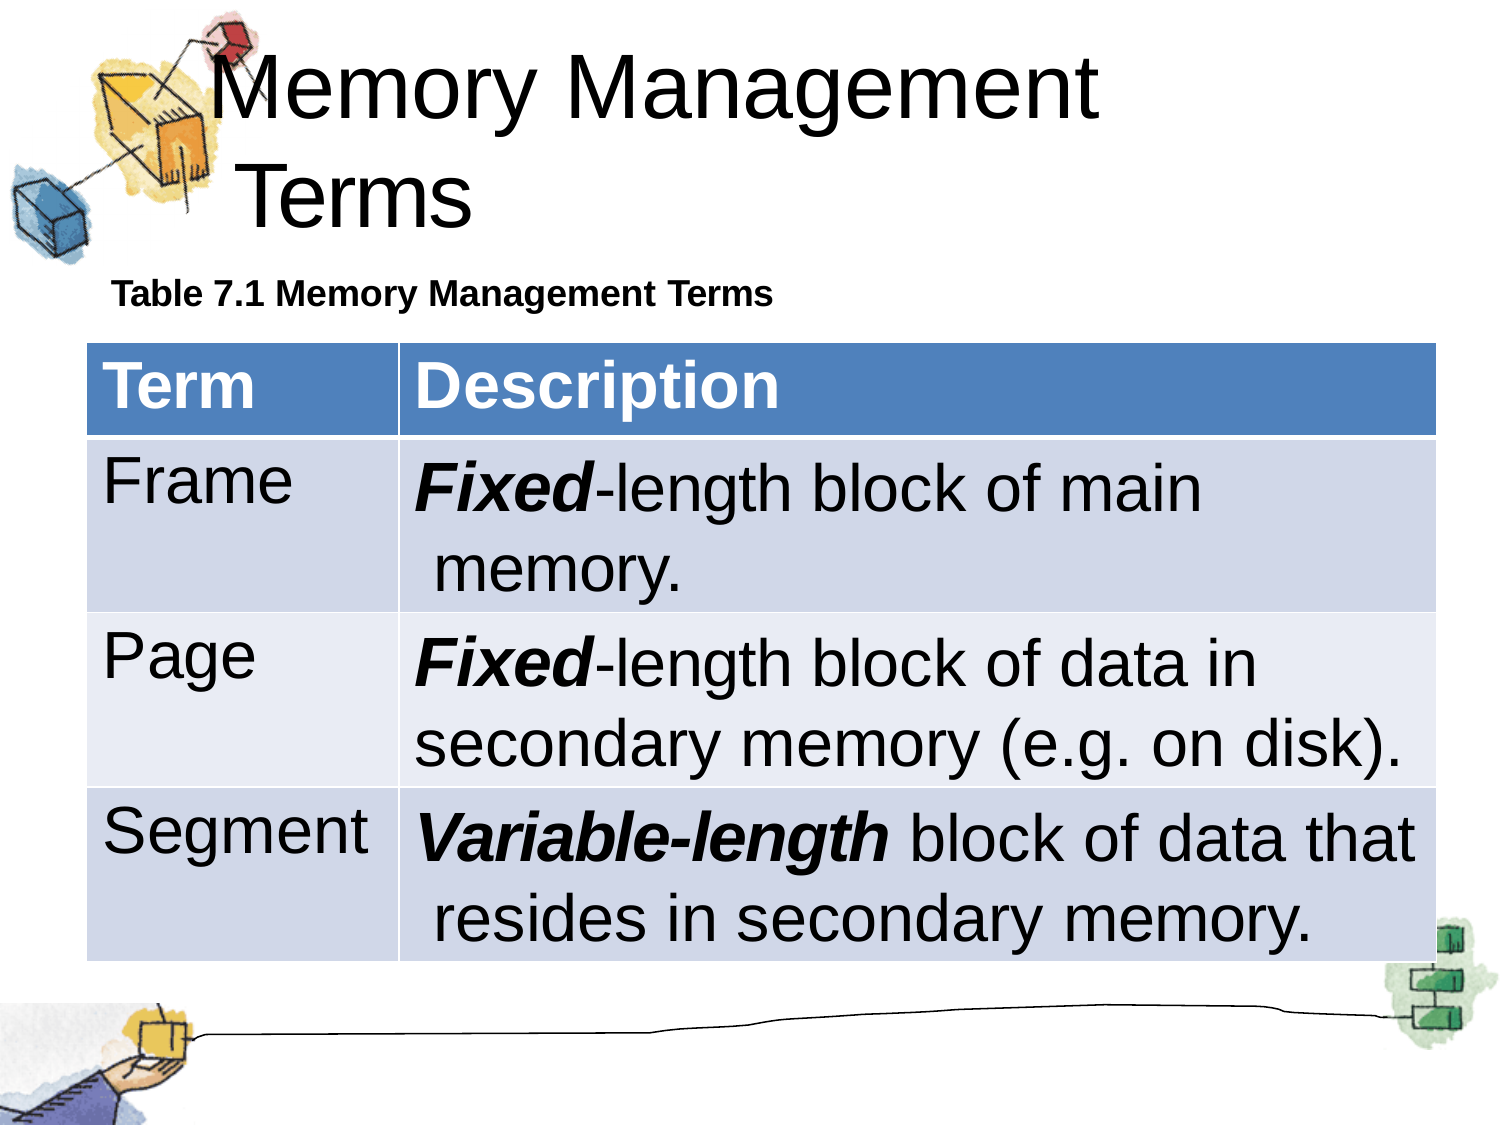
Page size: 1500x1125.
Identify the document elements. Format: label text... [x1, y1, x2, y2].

title Memory Management Terms [206, 24, 1293, 247]
table_header Description [400, 343, 1436, 435]
text_box Table 7.1 Memory Management Terms [100, 266, 776, 314]
table_cell Page [87, 613, 398, 786]
picture [9, 9, 269, 266]
table_cell Variable-length block of data that resides in secondary memory. [400, 788, 1436, 961]
picture [1382, 912, 1500, 1050]
picture [0, 1003, 196, 1125]
table_cell Frame [87, 440, 398, 612]
table_cell Segment [87, 788, 398, 961]
table_header Term [87, 343, 398, 435]
table_cell Fixed-length block of data in secondary memory (e.g. on disk). [400, 613, 1436, 786]
table_cell Fixed-length block of main memory. [400, 440, 1436, 612]
